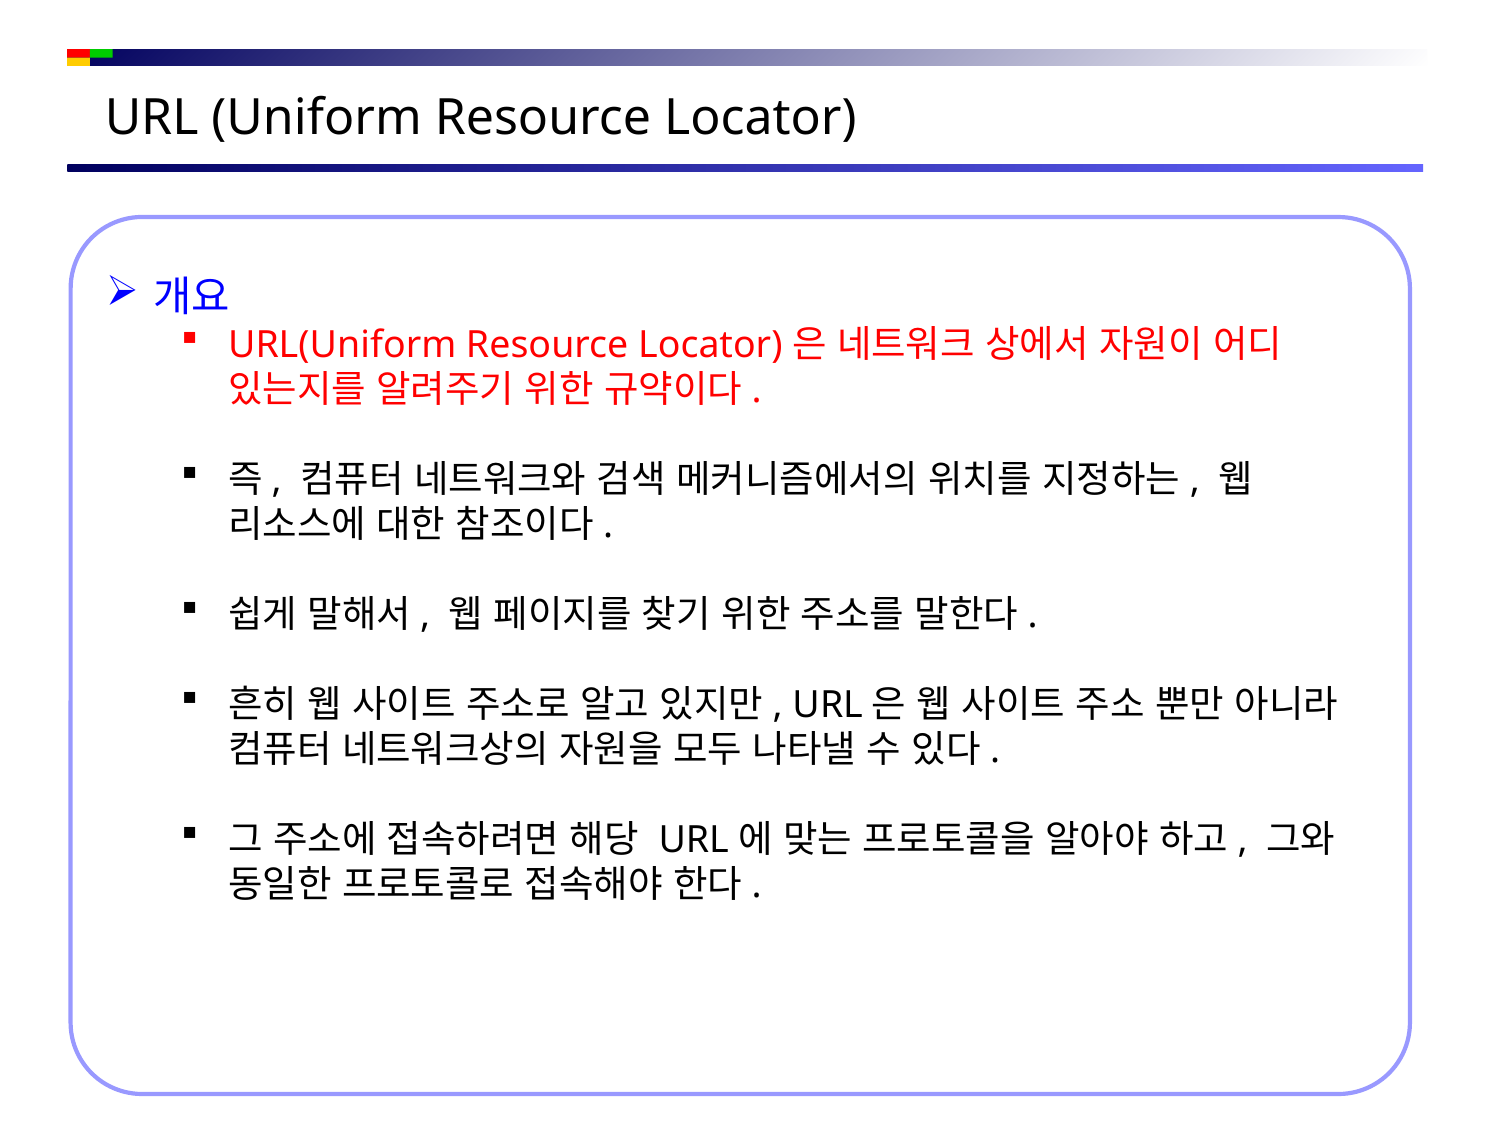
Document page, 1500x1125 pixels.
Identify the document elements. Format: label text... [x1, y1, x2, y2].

picture [1245, 479, 1259, 492]
text_box 개요 URL(Uniform Resource Locator)은 네트워크 상에서 자원이 어디 있는지를 알려주기 위한 규약이다. 즉, 컴퓨터 네트워크와 검색 메커니즘에서의 위치를 지정하는, 웹 리소스에 대한 참조이다. 쉽게 말해서, 웹 페이지를 찾기 위한 주소를 말한다. 흔히 웹 사이트 주소로 알고 있지만, URL은 웹 사이트 주소 뿐만 아니라 컴퓨터 네트워크상의 자원을 모두 나타낼 수 있다. 그 주소에 접속하려면 해당 URL에 맞는 프로토콜을 알아야 하고, 그와 동일한 프로토콜로 접속해야 한다. [68, 214, 1413, 1097]
text_box URL (Uniform Resource Locator) [90, 77, 1412, 152]
